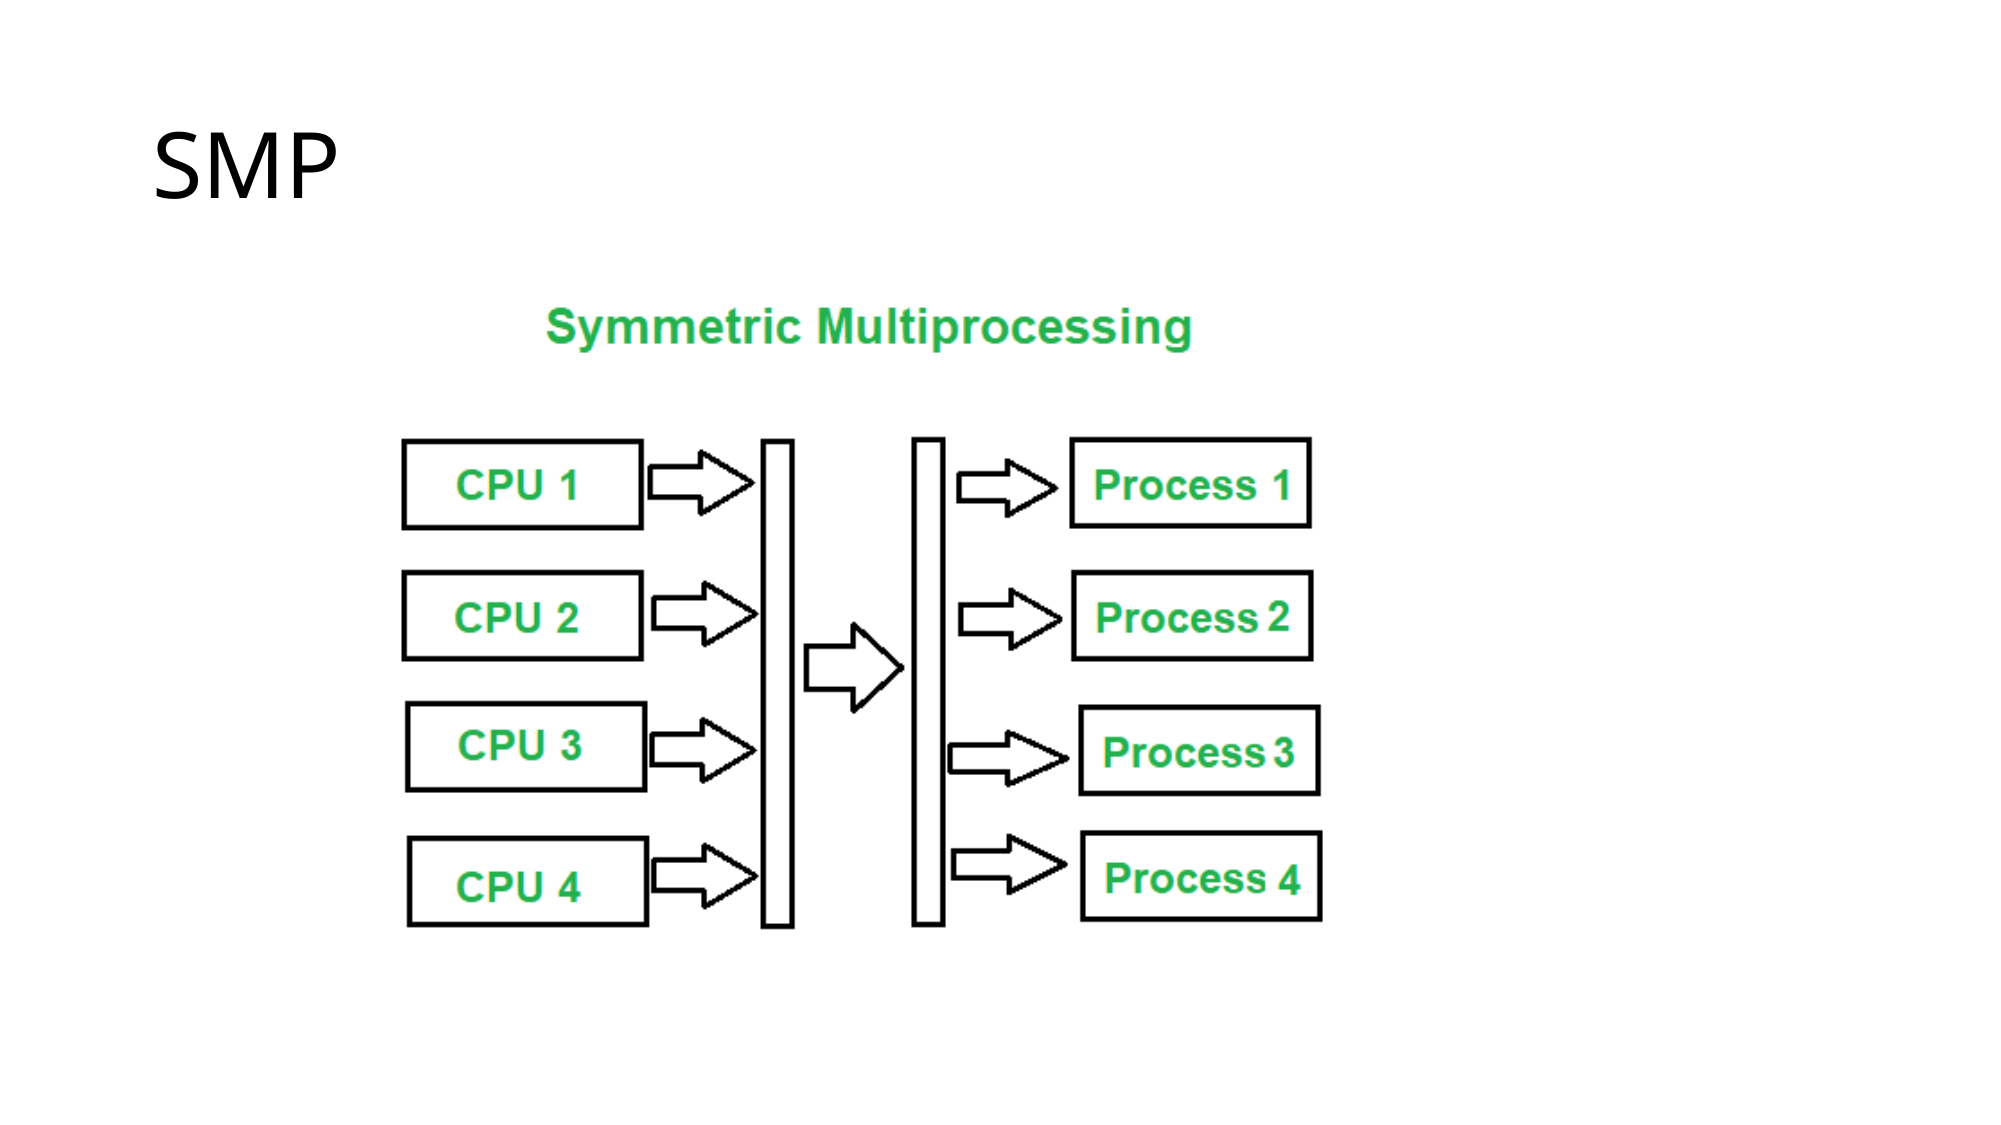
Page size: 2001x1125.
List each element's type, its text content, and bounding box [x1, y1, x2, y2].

title SMP [137, 59, 1863, 278]
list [208, 265, 1639, 1030]
